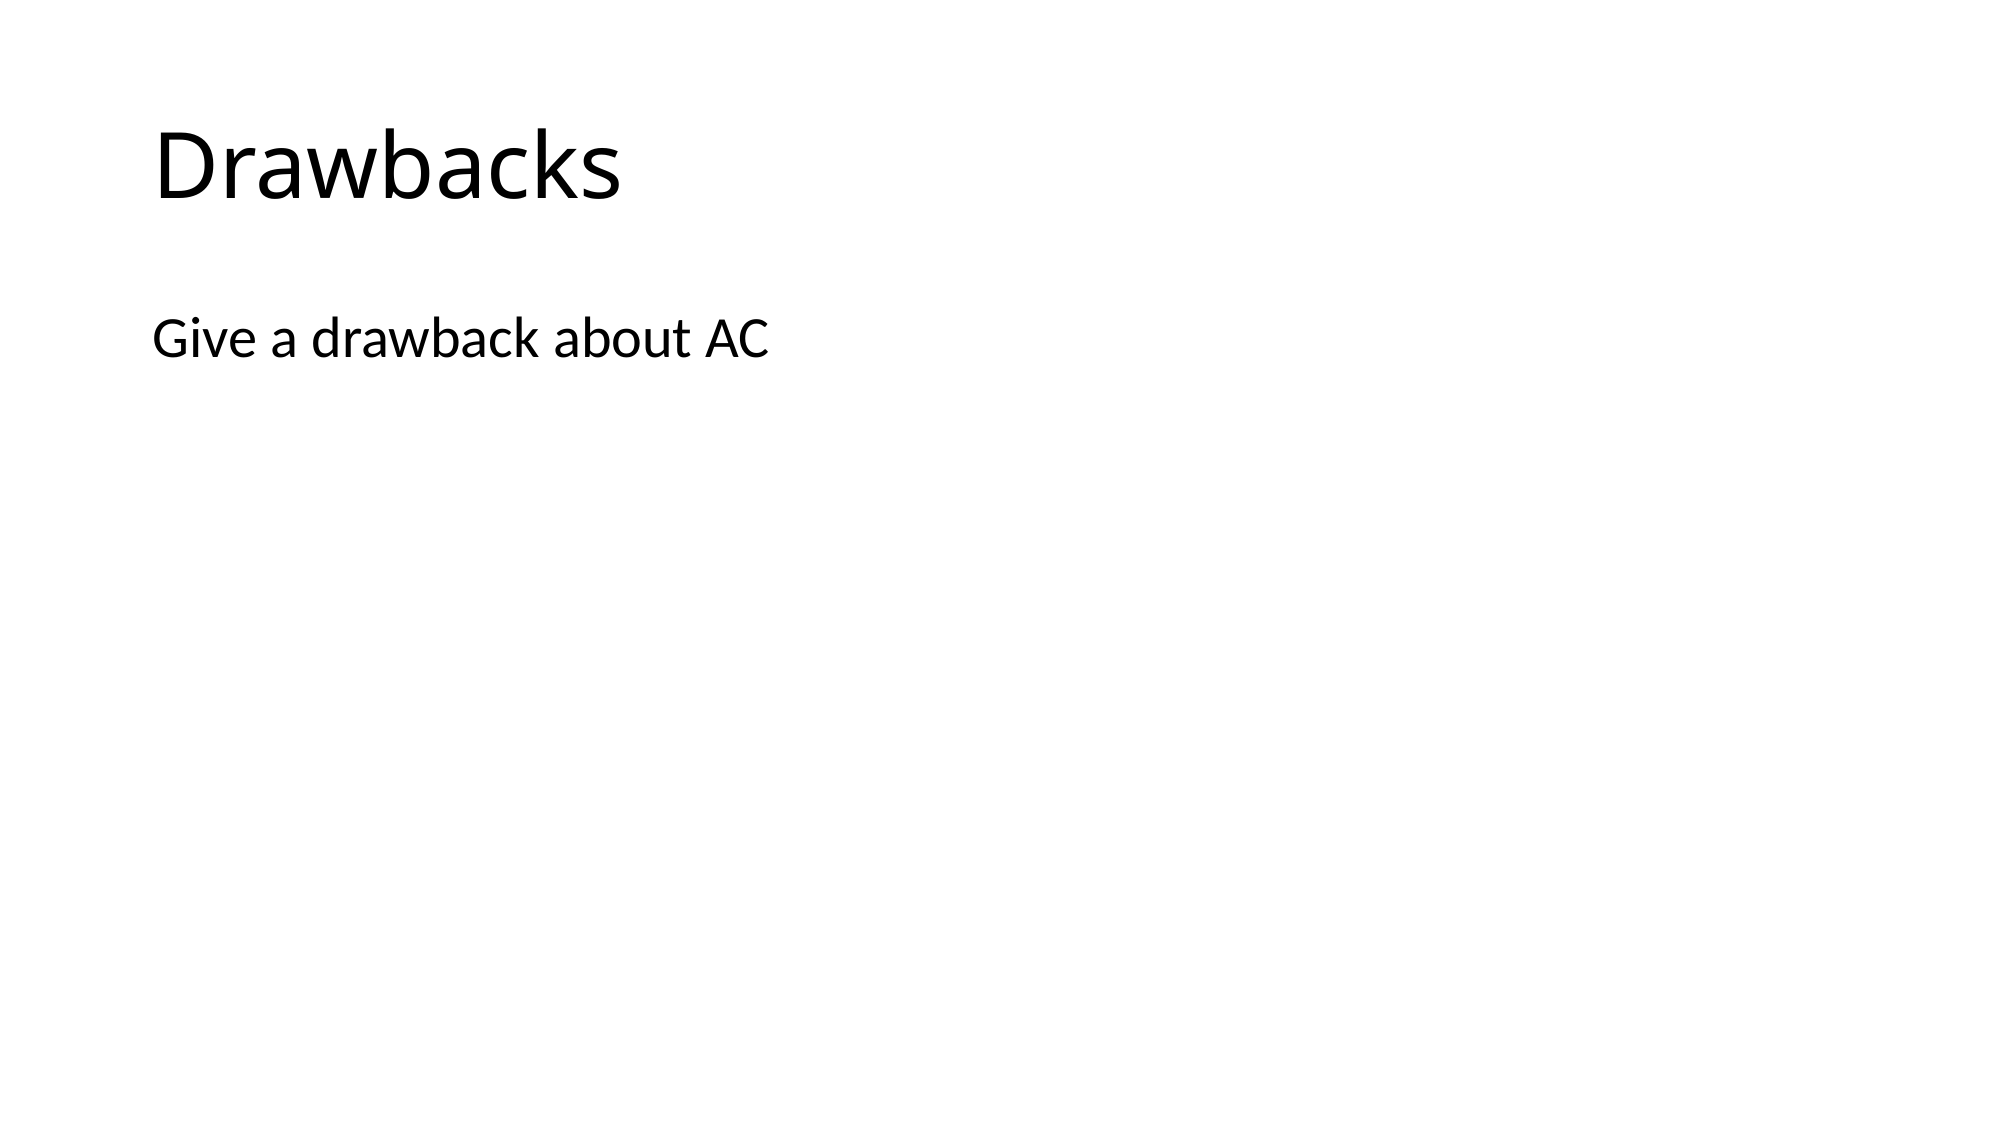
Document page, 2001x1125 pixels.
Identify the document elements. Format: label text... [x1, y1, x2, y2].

list Give a drawback about AC [137, 299, 1863, 1014]
title Drawbacks [137, 59, 1863, 278]
